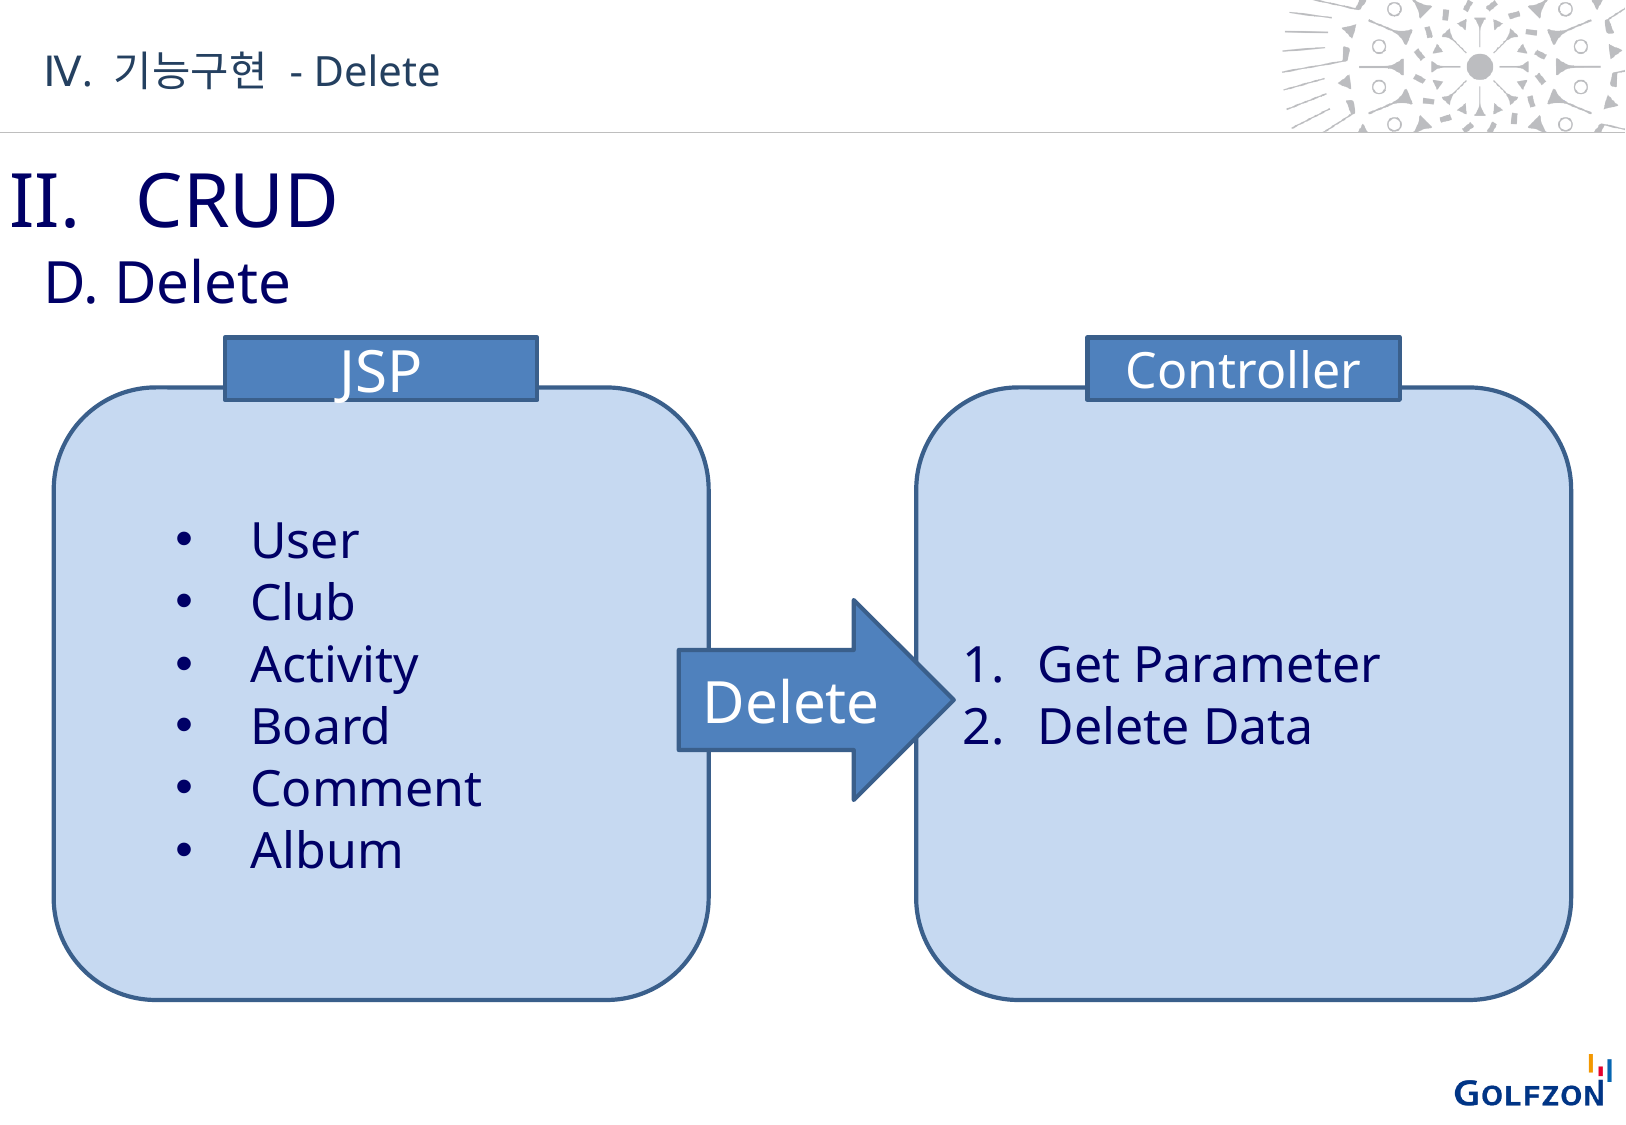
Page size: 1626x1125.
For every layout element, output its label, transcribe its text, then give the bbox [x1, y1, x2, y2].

picture [1281, 0, 1625, 132]
picture [1454, 1054, 1612, 1106]
text_box D. Delete [41, 242, 1494, 532]
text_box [53, 337, 1572, 1001]
text_box II. CRUD [7, 149, 663, 243]
text_box Ⅳ. 기능구현 - Delete [41, 42, 563, 95]
